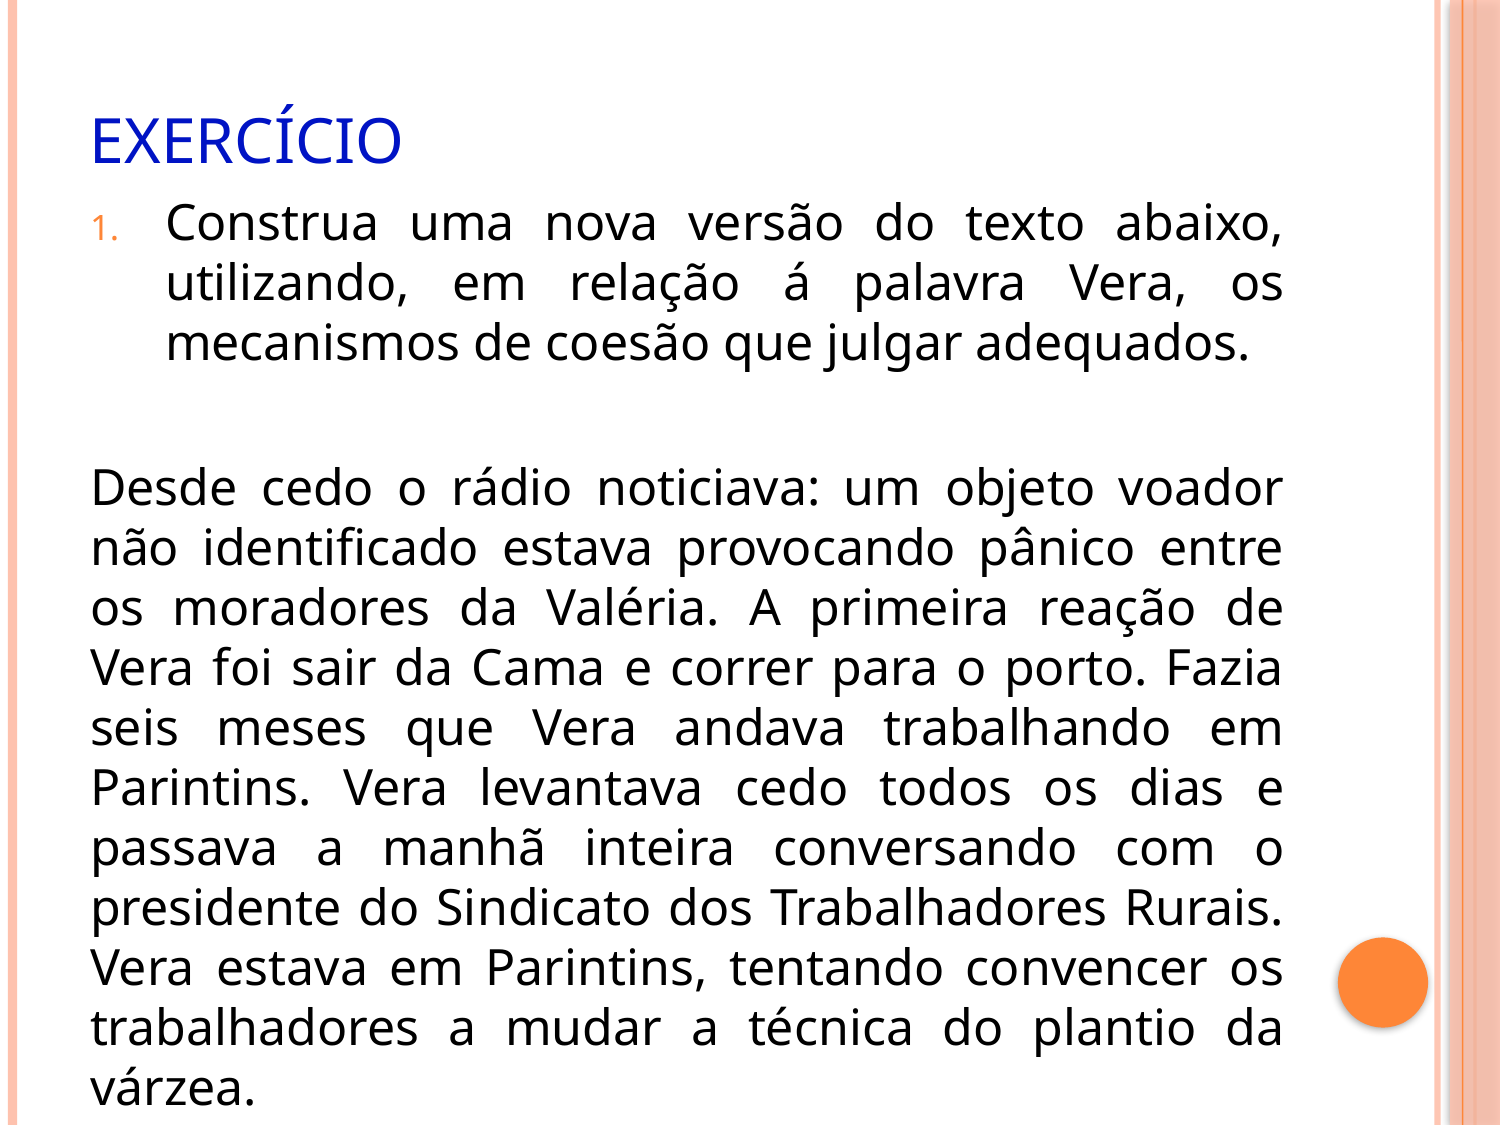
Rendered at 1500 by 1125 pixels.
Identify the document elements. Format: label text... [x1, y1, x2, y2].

list Construa uma nova versão do texto abaixo, utilizando, em relação á palavra Vera, os mecanismos de coesão que julgar adequados. Desde cedo o rádio noticiava: um objeto voador não identificado estava provocando pânico entre os moradores da Valéria. A primeira reação de Vera foi sair da Cama e correr para o porto. Fazia seis meses que Vera andava trabalhando em Parintins. Vera levantava cedo todos os dias e passava a manhã inteira conversando com o presidente do Sindicato dos Trabalhadores Rurais. Vera estava em Parintins, tentando convencer os trabalhadores a mudar a técnica do plantio da várzea. [75, 183, 1300, 1125]
title Exercício [75, 0, 1300, 183]
